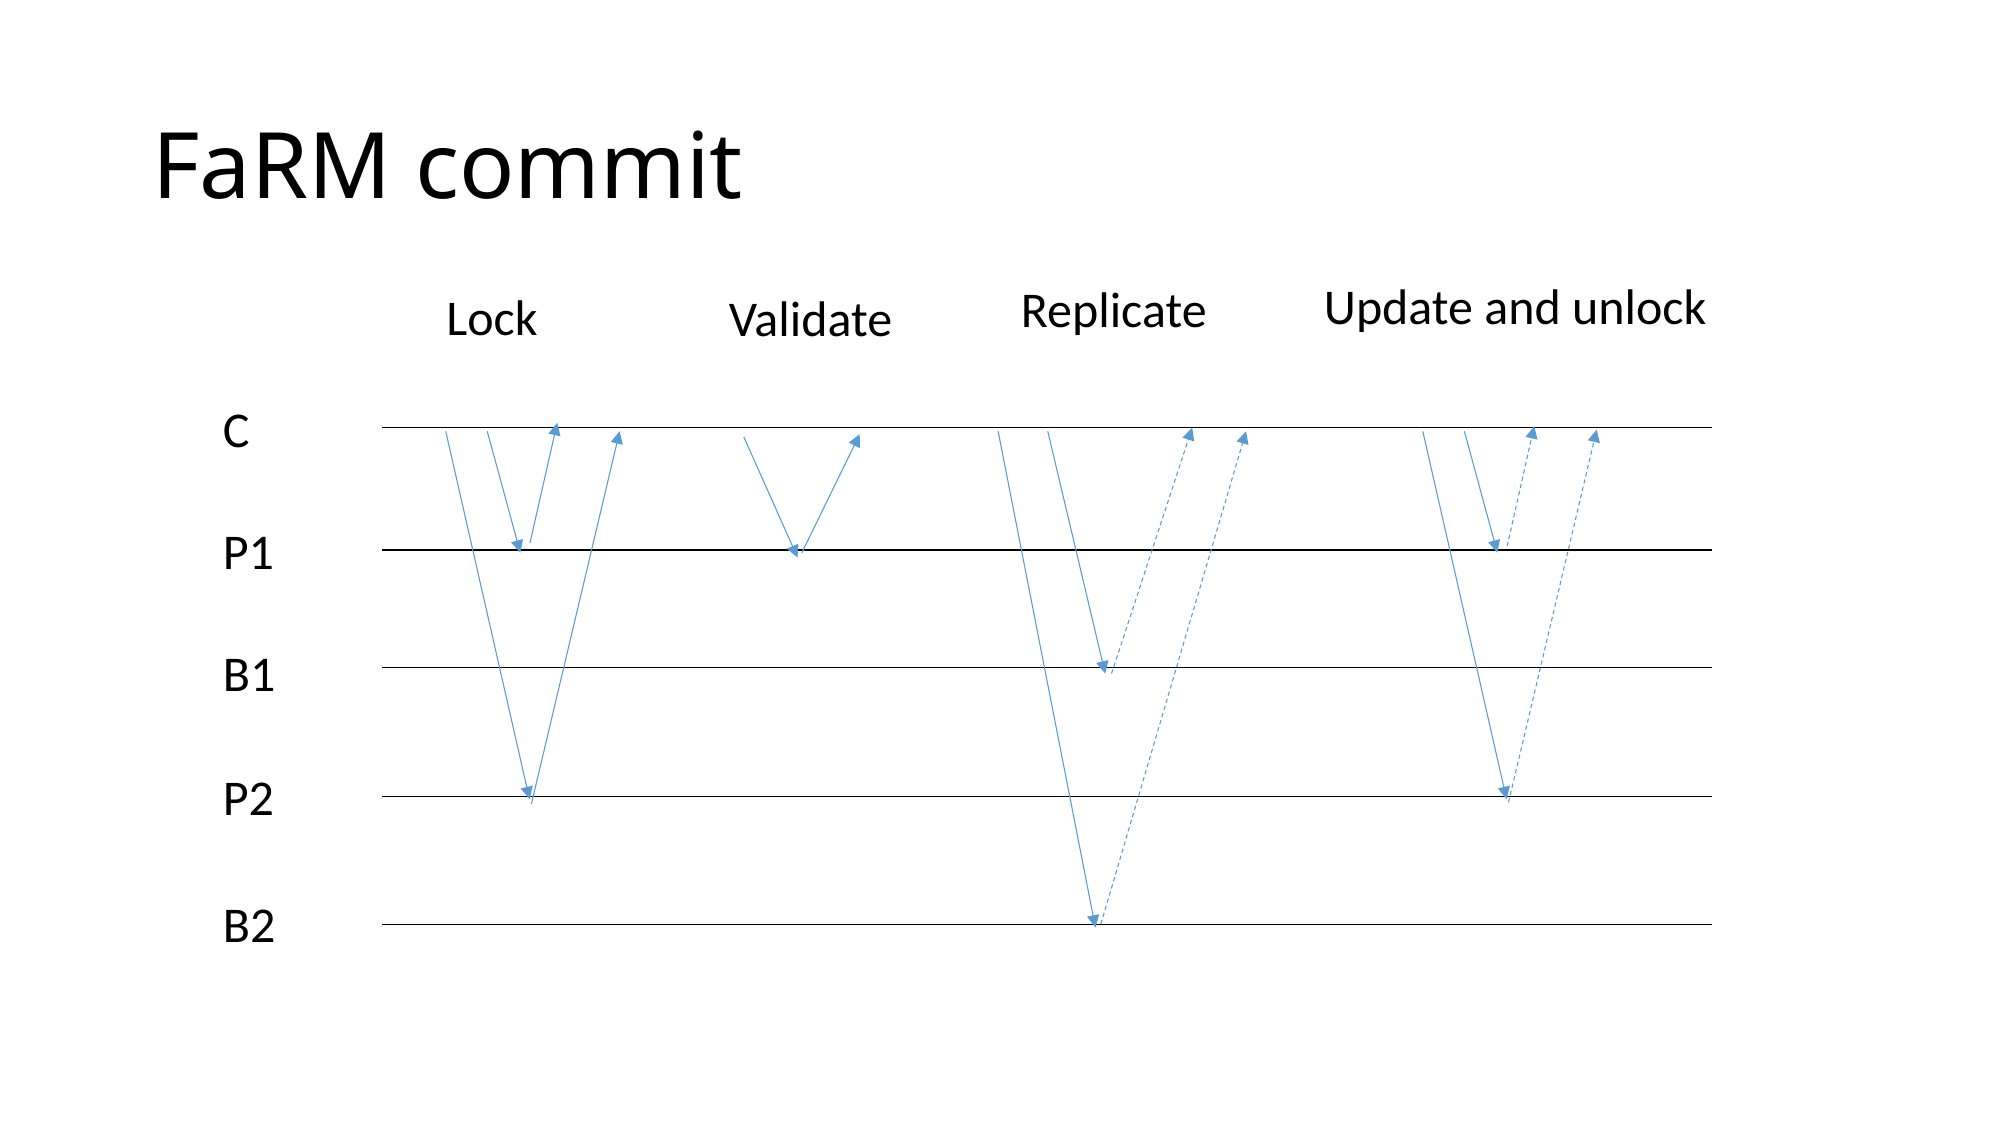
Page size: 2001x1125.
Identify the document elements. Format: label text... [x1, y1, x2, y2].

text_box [743, 436, 798, 558]
text_box Update and unlock [1309, 267, 1727, 343]
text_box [531, 431, 620, 804]
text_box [208, 389, 1713, 961]
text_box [445, 431, 530, 800]
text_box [1464, 431, 1498, 553]
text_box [998, 431, 1096, 928]
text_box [1111, 427, 1193, 674]
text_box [487, 431, 521, 553]
text_box Replicate [1006, 270, 1314, 346]
title FaRM commit [137, 59, 1863, 278]
text_box Lock [431, 278, 740, 354]
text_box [1047, 431, 1100, 674]
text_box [801, 434, 860, 554]
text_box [1507, 426, 1535, 547]
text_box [1508, 429, 1597, 803]
text_box Validate [714, 279, 1022, 355]
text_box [1100, 431, 1246, 925]
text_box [530, 422, 558, 543]
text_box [1422, 431, 1507, 800]
